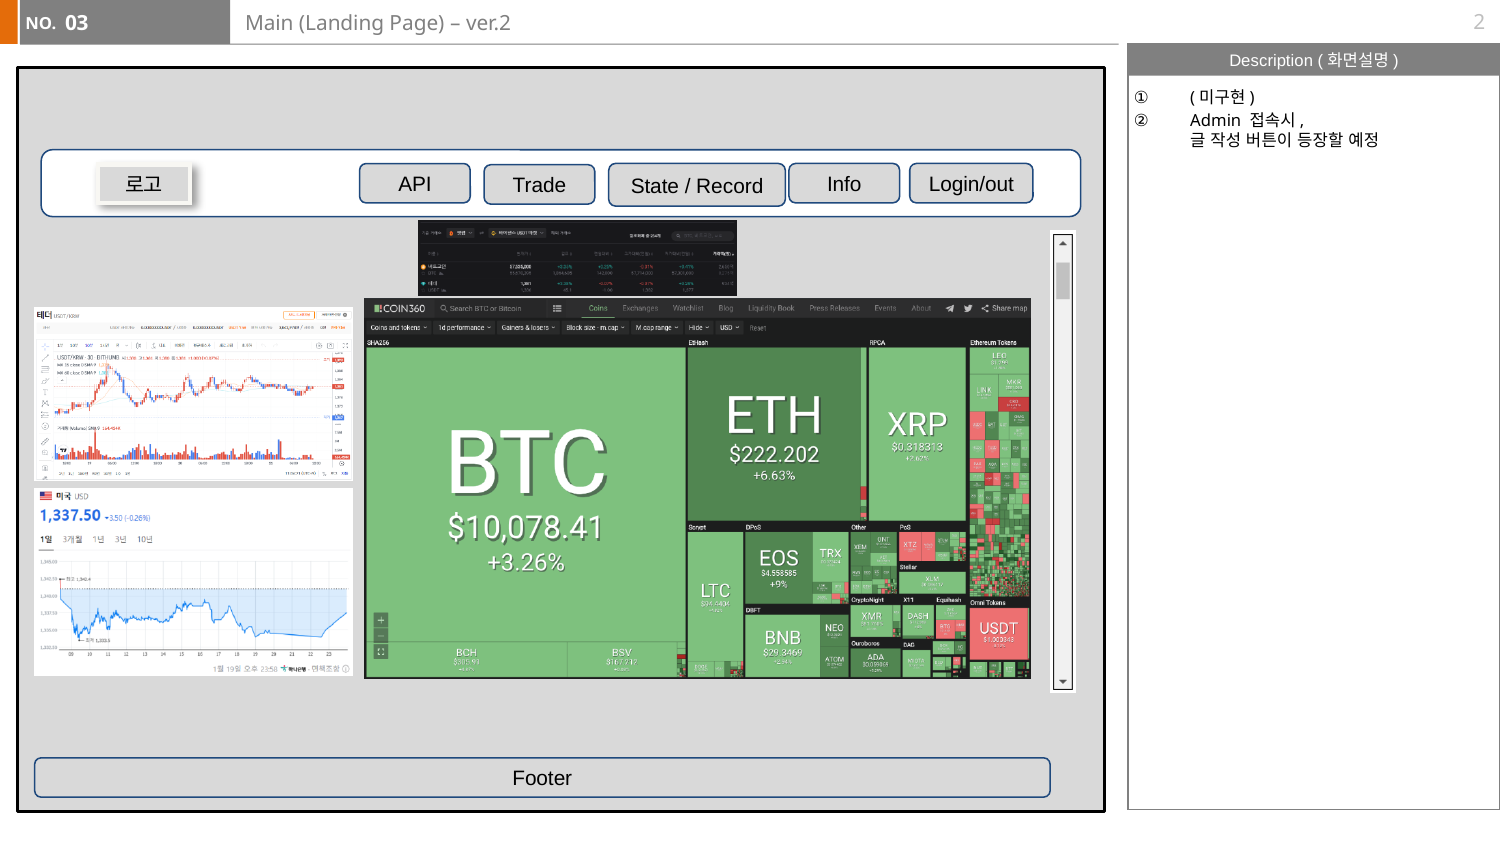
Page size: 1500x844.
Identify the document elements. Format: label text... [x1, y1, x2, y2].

list (미구현) Admin 접속시, 글 작성 버튼이 등장할 예정 [1128, 79, 1500, 812]
text_box 로고 [97, 164, 191, 203]
picture [1049, 230, 1076, 693]
picture [34, 488, 353, 676]
picture [418, 220, 737, 296]
text_box Info [788, 163, 900, 203]
text_box State / Record [608, 163, 786, 207]
text_box [41, 149, 1081, 217]
text_box API [359, 163, 471, 203]
picture [363, 298, 1031, 680]
slide_number 2 [1409, 0, 1500, 46]
text_box Trade [484, 164, 595, 205]
picture [34, 306, 353, 481]
text_box Footer [34, 757, 1051, 798]
text_box Login/out [909, 163, 1033, 203]
list 03 [64, 2, 231, 50]
title Main (Landing Page) – ver.2 [230, 2, 1117, 51]
text_box [16, 65, 1106, 814]
